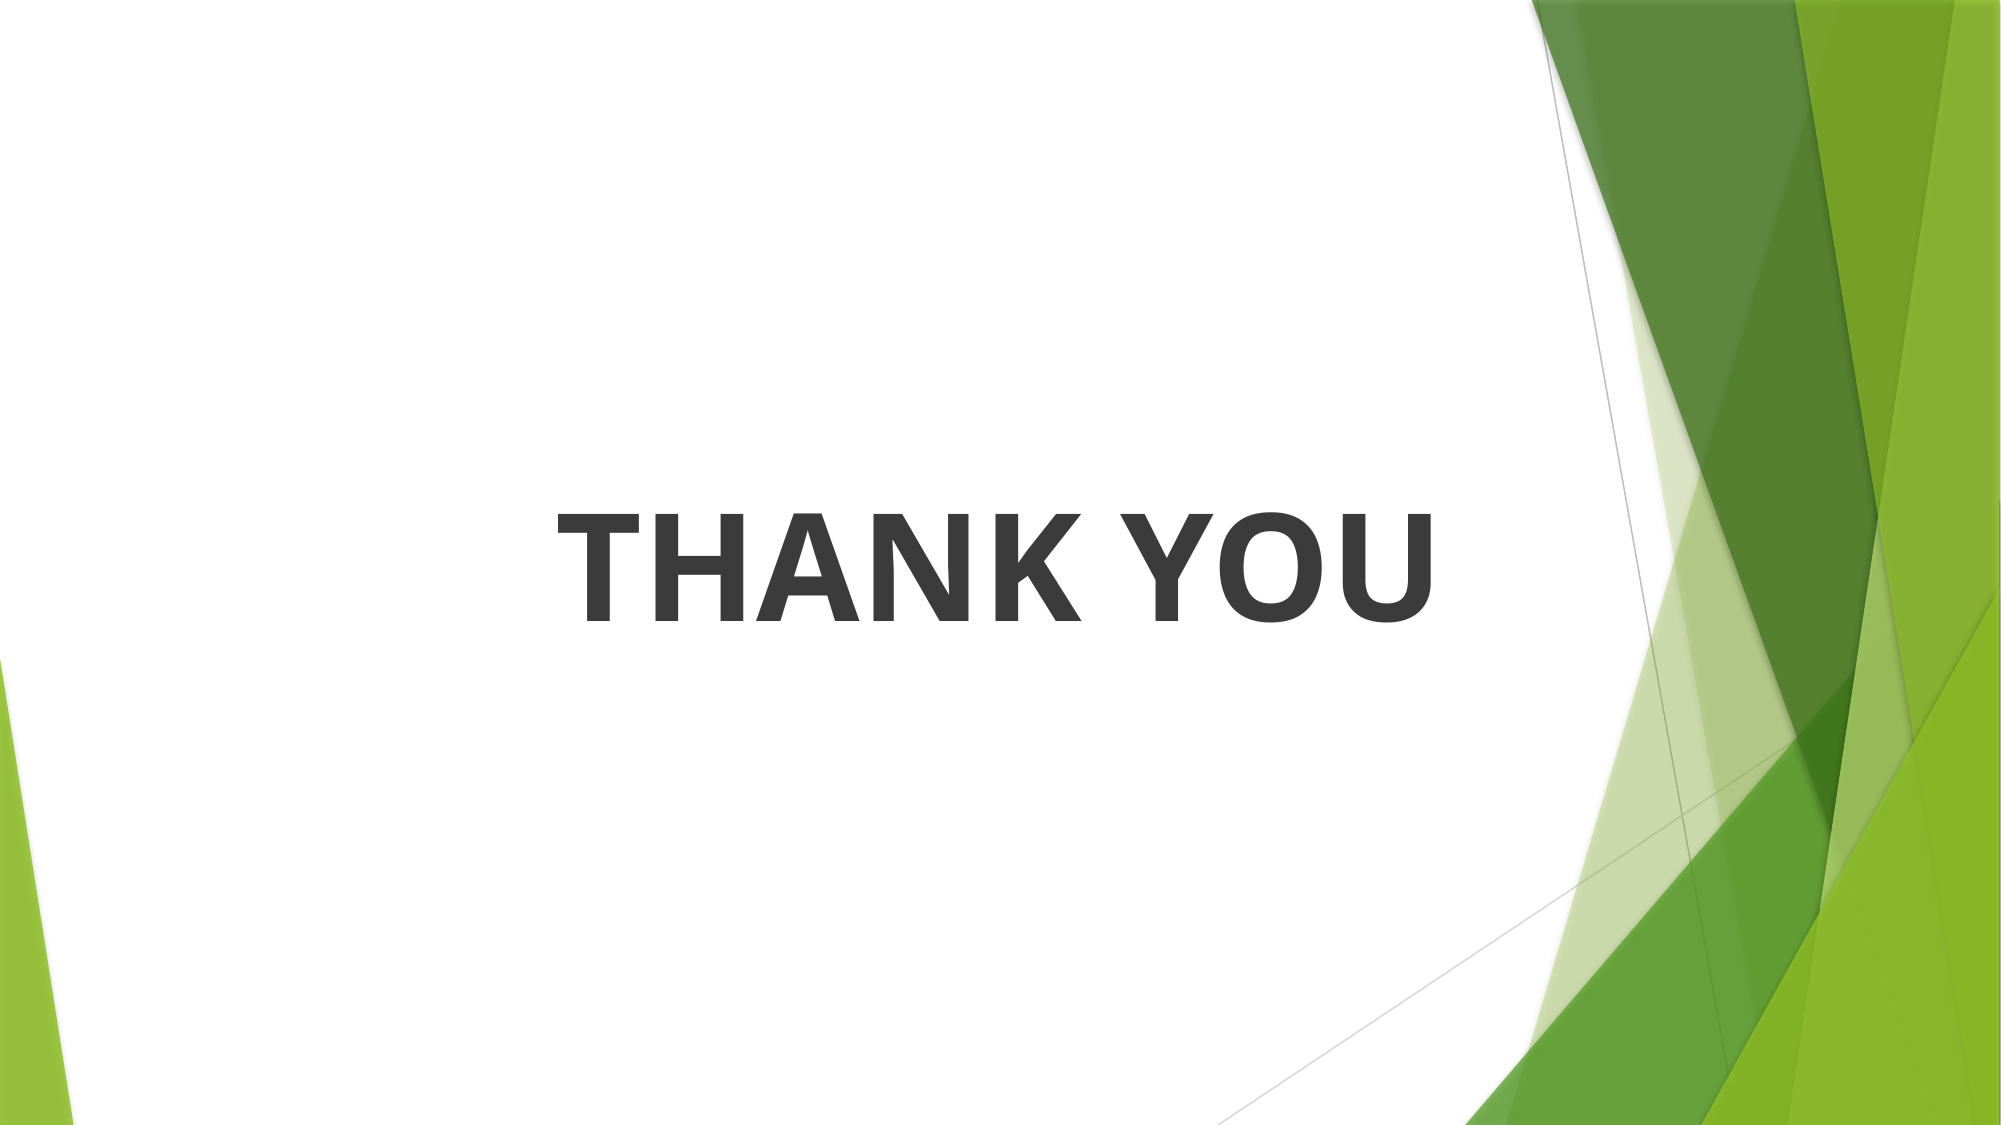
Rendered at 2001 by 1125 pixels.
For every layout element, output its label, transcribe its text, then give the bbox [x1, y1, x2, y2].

text_box THANK YOU [498, 463, 1502, 659]
